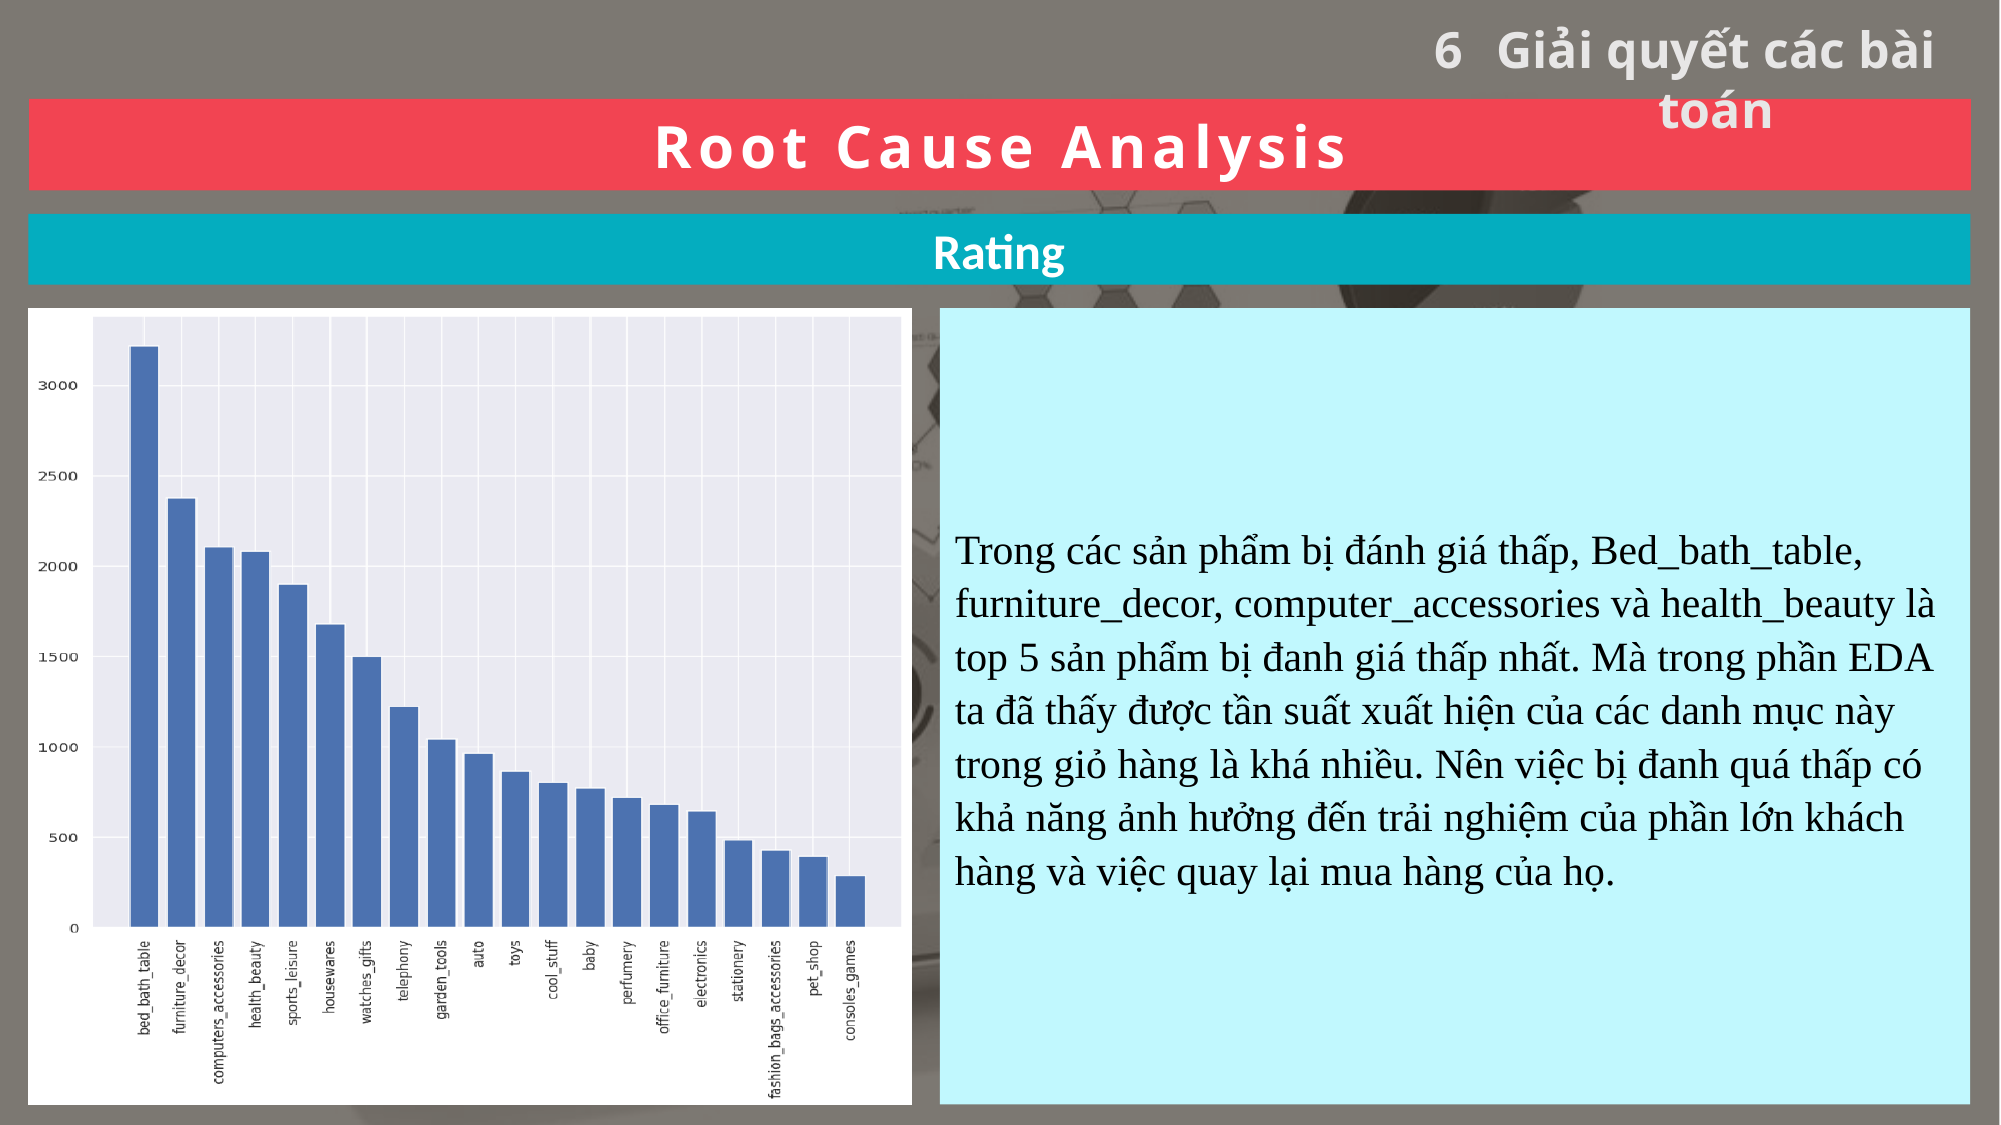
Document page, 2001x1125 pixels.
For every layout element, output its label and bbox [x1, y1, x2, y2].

text_box [1421, 11, 2000, 88]
picture [0, 0, 2000, 1125]
